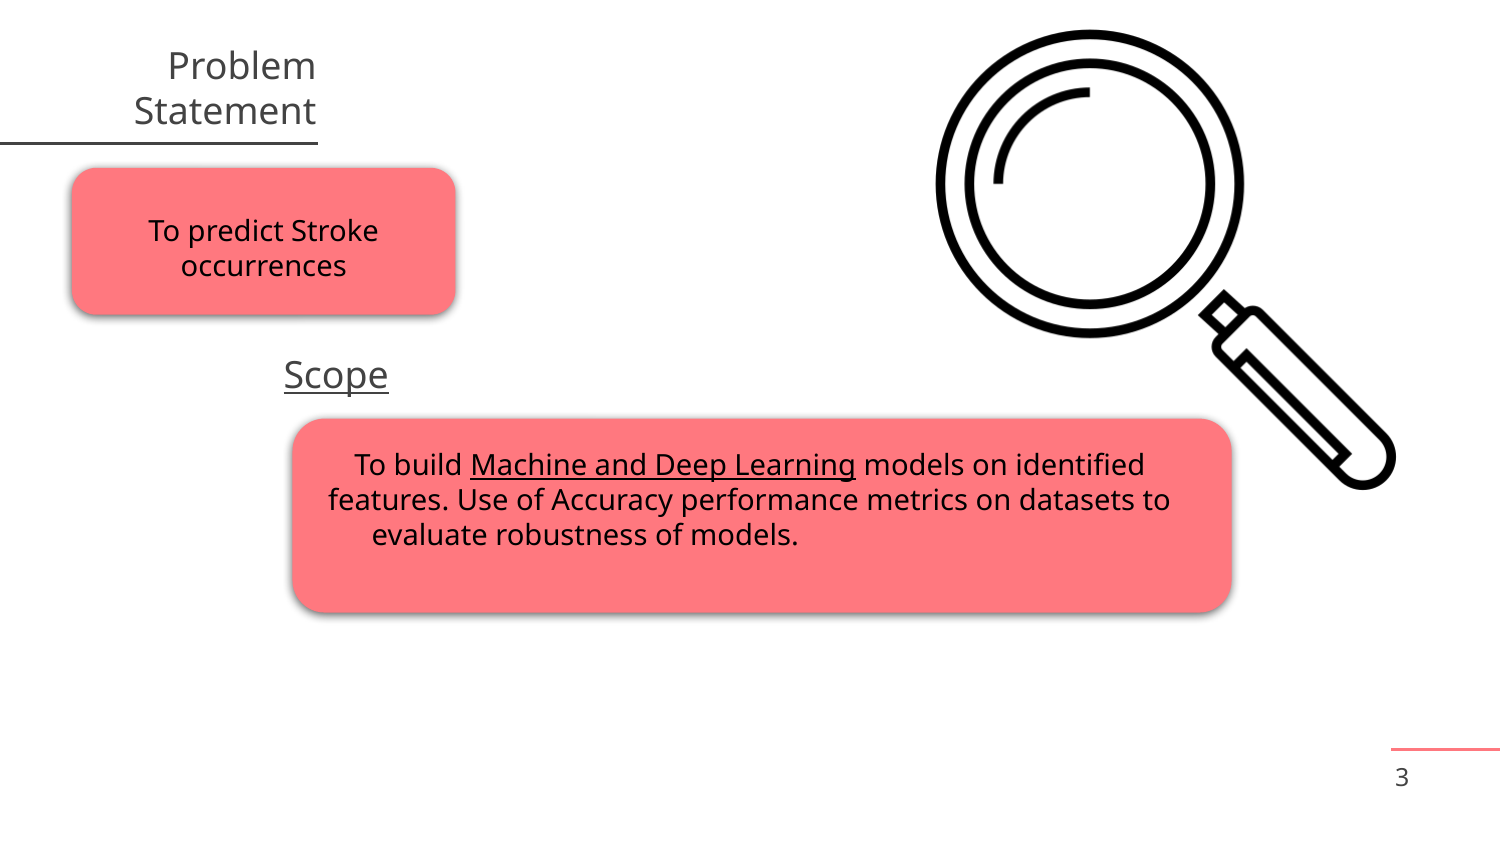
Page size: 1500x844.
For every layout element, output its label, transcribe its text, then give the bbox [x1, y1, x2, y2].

title Problem Statement [0, 99, 332, 148]
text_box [292, 418, 1232, 799]
slide_number ‹#› [1380, 745, 1432, 811]
title Scope [71, 240, 601, 412]
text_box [71, 167, 456, 315]
picture [925, 19, 1409, 503]
